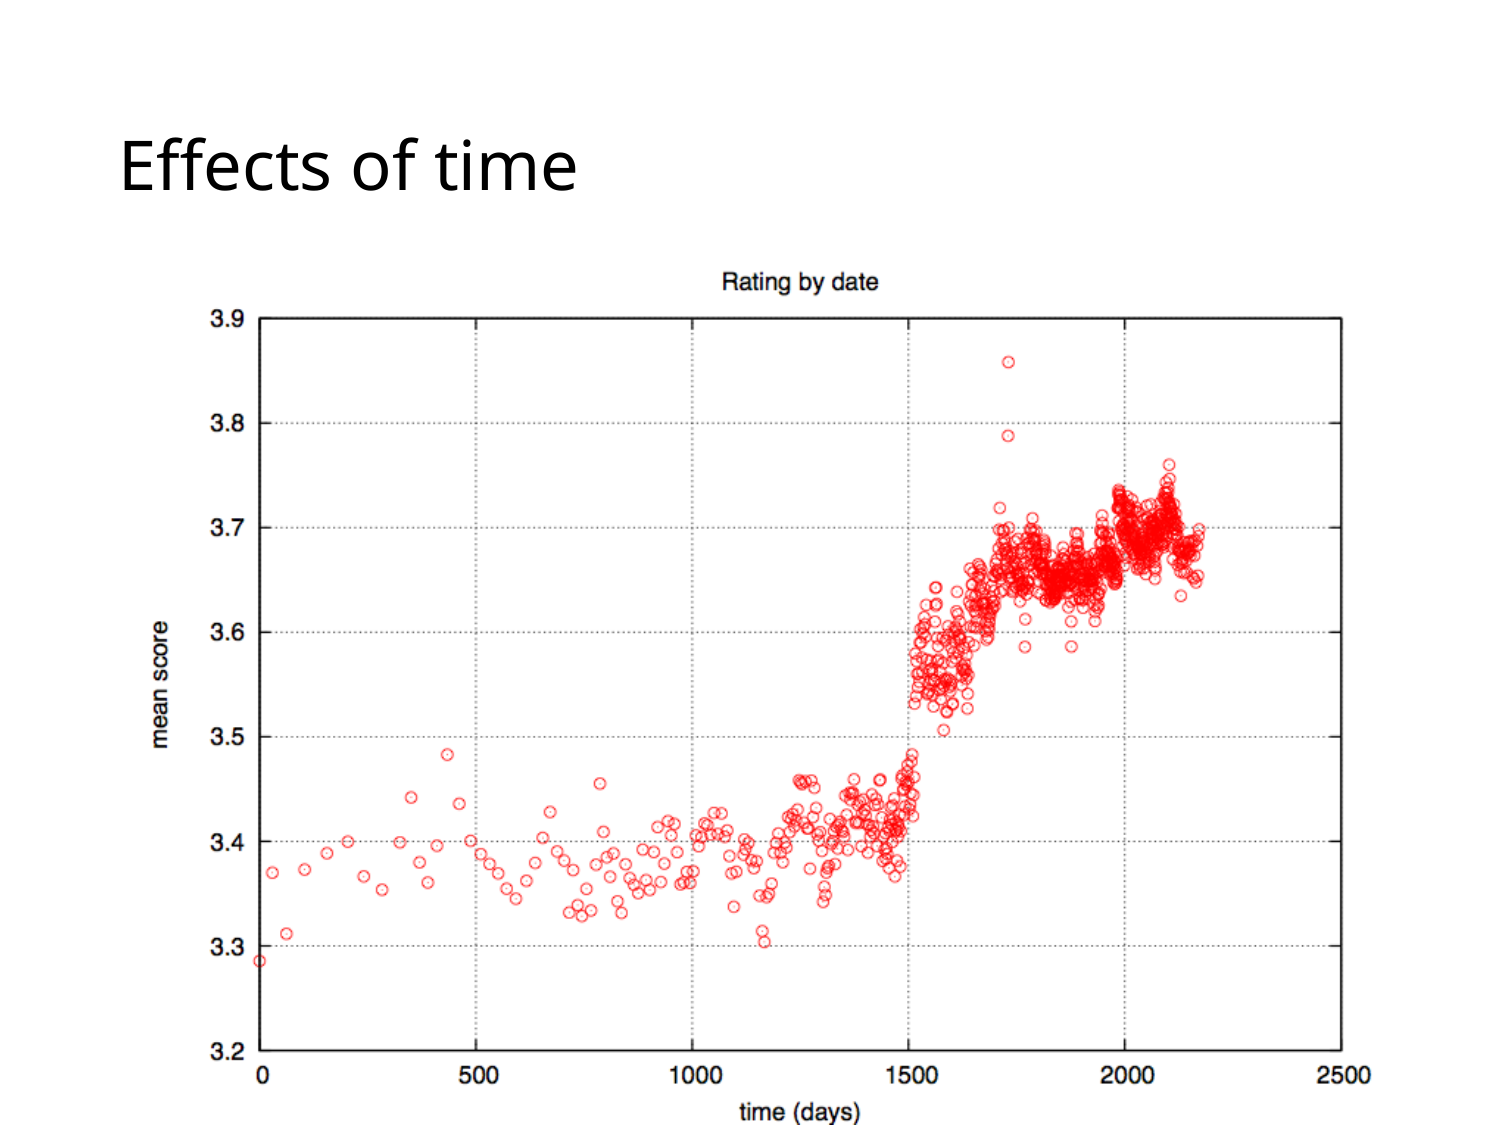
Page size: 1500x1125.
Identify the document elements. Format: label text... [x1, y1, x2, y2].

title Effects of time [103, 59, 1397, 278]
picture [123, 258, 1383, 1125]
